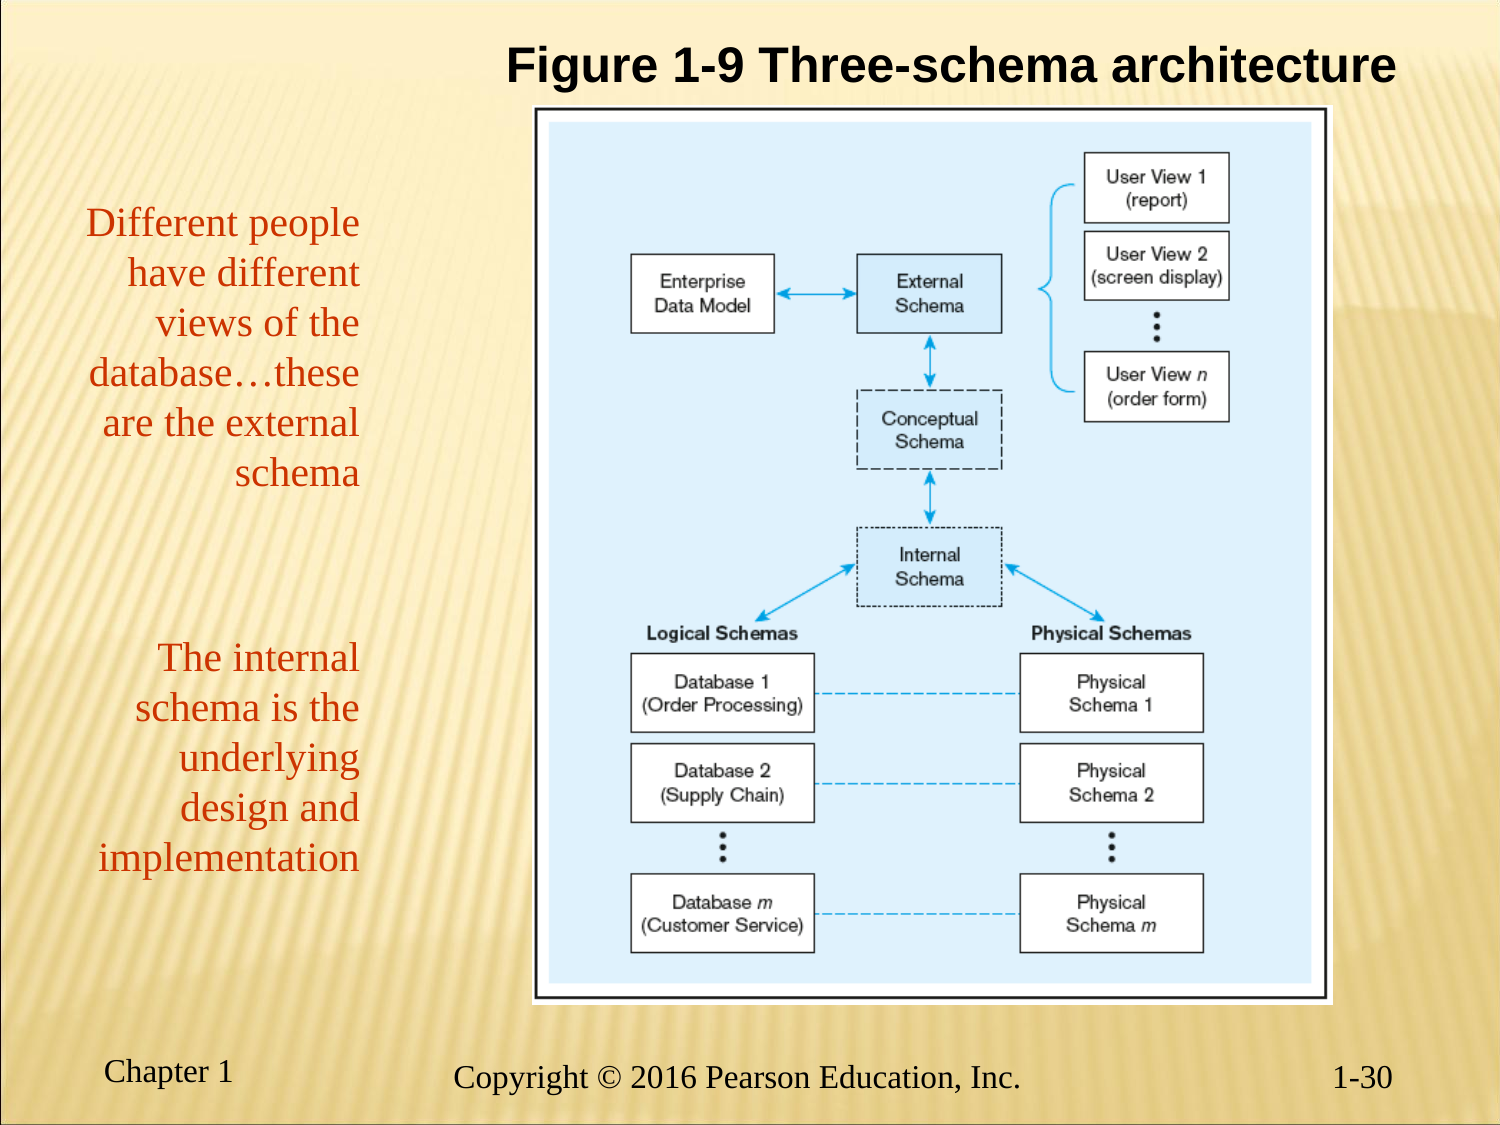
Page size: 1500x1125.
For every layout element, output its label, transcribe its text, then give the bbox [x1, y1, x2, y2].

text_box Different people have different views of the database…these are the external schema [62, 187, 375, 503]
text_box The internal schema is the underlying design and implementation [62, 622, 375, 888]
picture [0, 0, 1500, 1125]
text_box Figure 1-9 Three-schema architecture [122, 24, 1413, 100]
